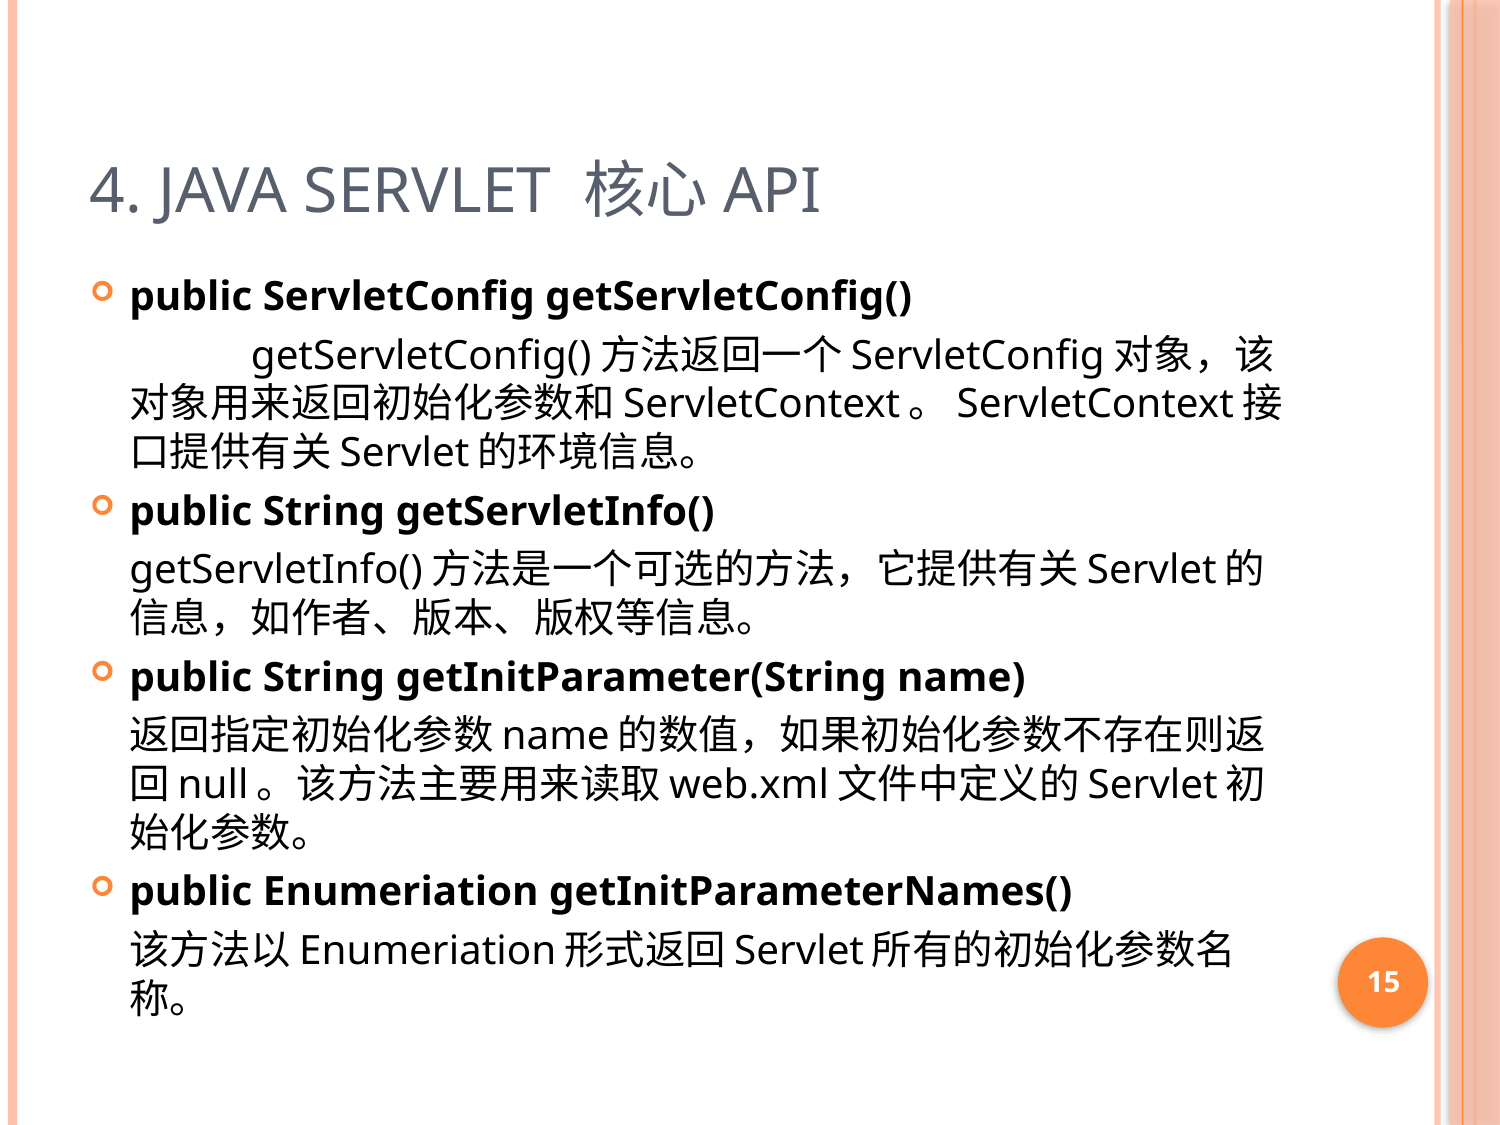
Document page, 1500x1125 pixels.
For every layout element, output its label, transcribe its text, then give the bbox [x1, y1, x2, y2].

slide_number 15 [1333, 940, 1434, 1026]
list public ServletConfig getServletConfig() getServletConfig()方法返回一个ServletConfig对象，该对象用来返回初始化参数和ServletContext。ServletContext接口提供有关Servlet的环境信息。 public String getServletInfo() getServletInfo()方法是一个可选的方法，它提供有关Servlet的信息，如作者、版本、版权等信息。 public String getInitParameter(String name) 返回指定初始化参数name的数值，如果初始化参数不存在则返回null。该方法主要用来读取web.xml文件中定义的Servlet初始化参数。 public Enumeriation getInitParameterNames() 该方法以Enumeriation形式返回Servlet所有的初始化参数名称。 [74, 262, 1301, 1063]
title 4. Java Servlet 核心API [75, 45, 1300, 233]
